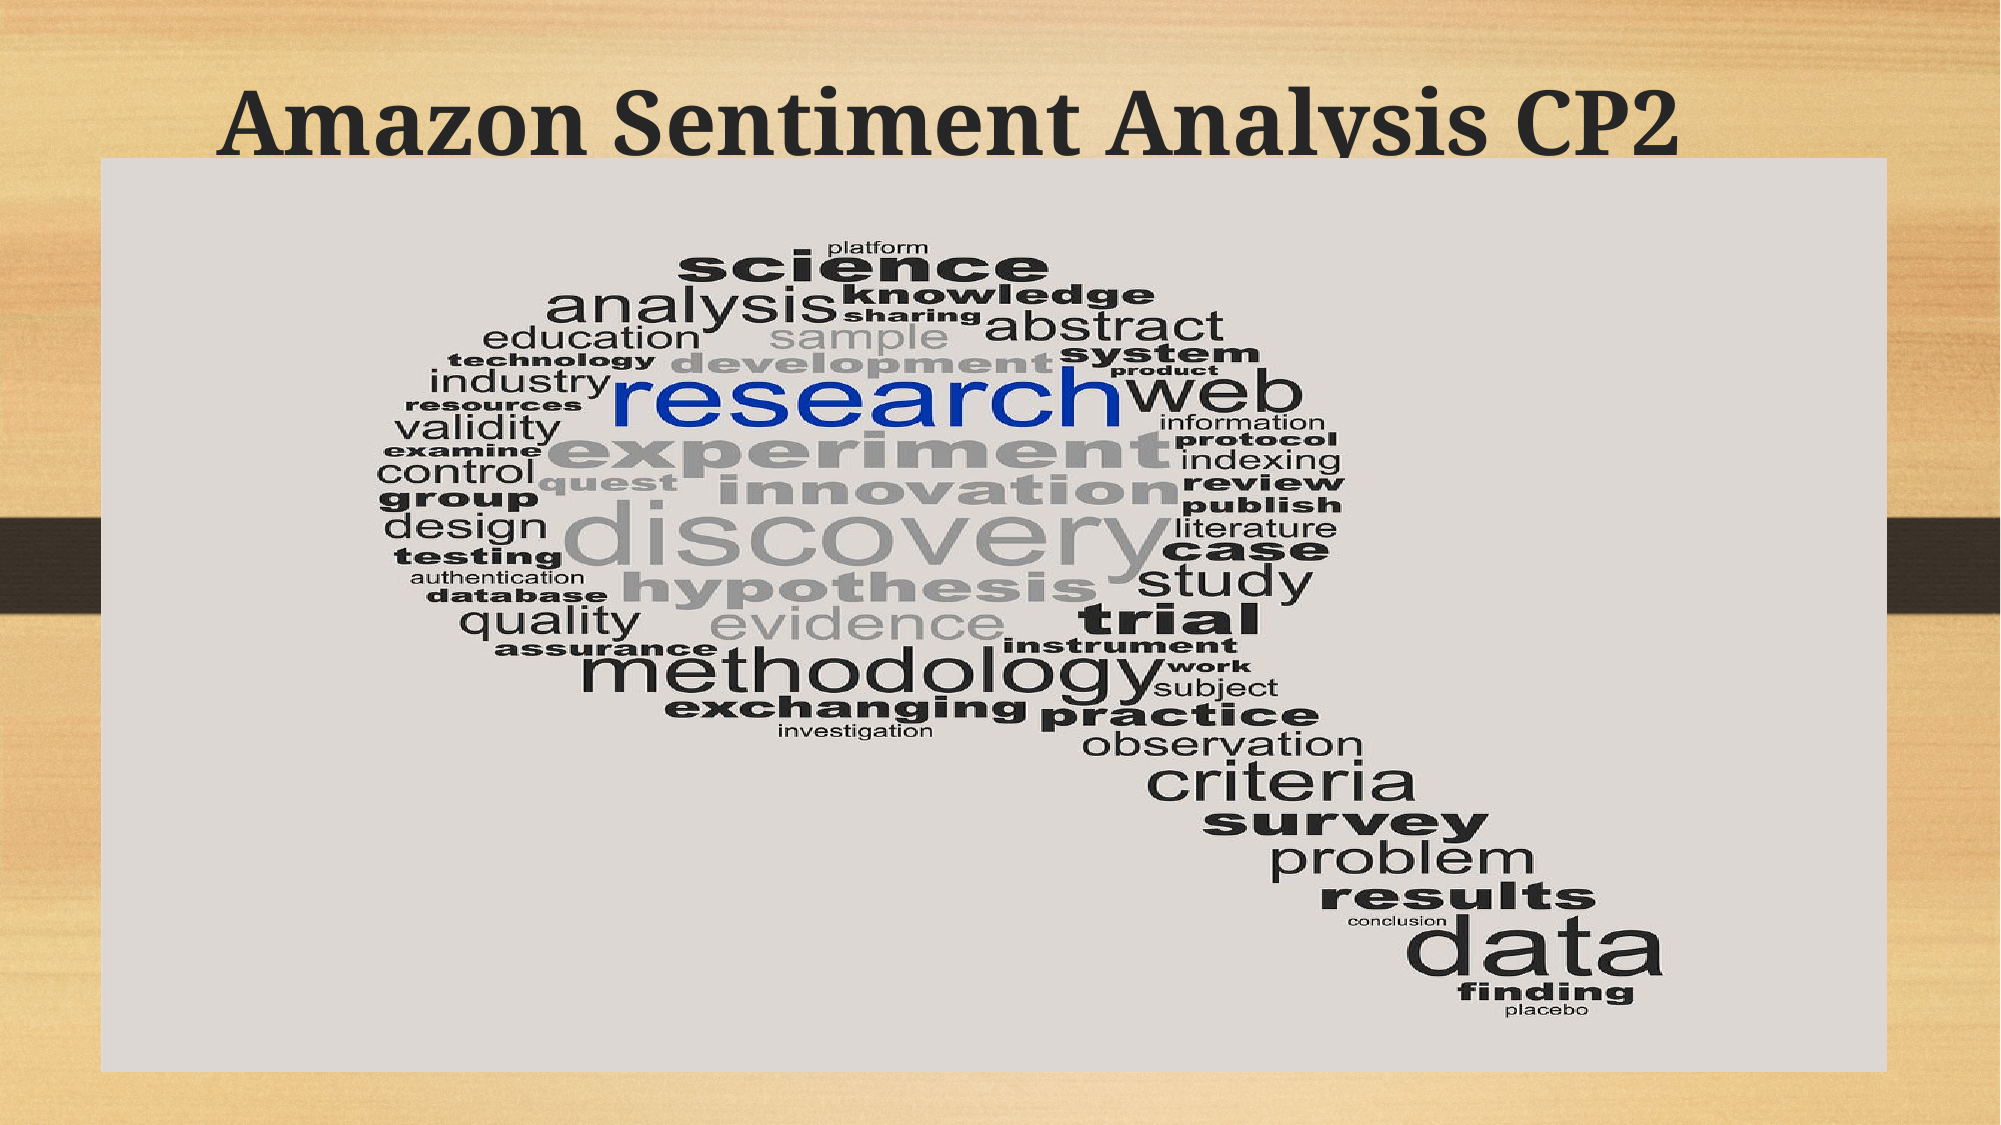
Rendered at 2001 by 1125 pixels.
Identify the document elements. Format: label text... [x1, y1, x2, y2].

picture [0, 0, 2001, 1125]
title Amazon Sentiment Analysis CP2 [199, 29, 1700, 158]
